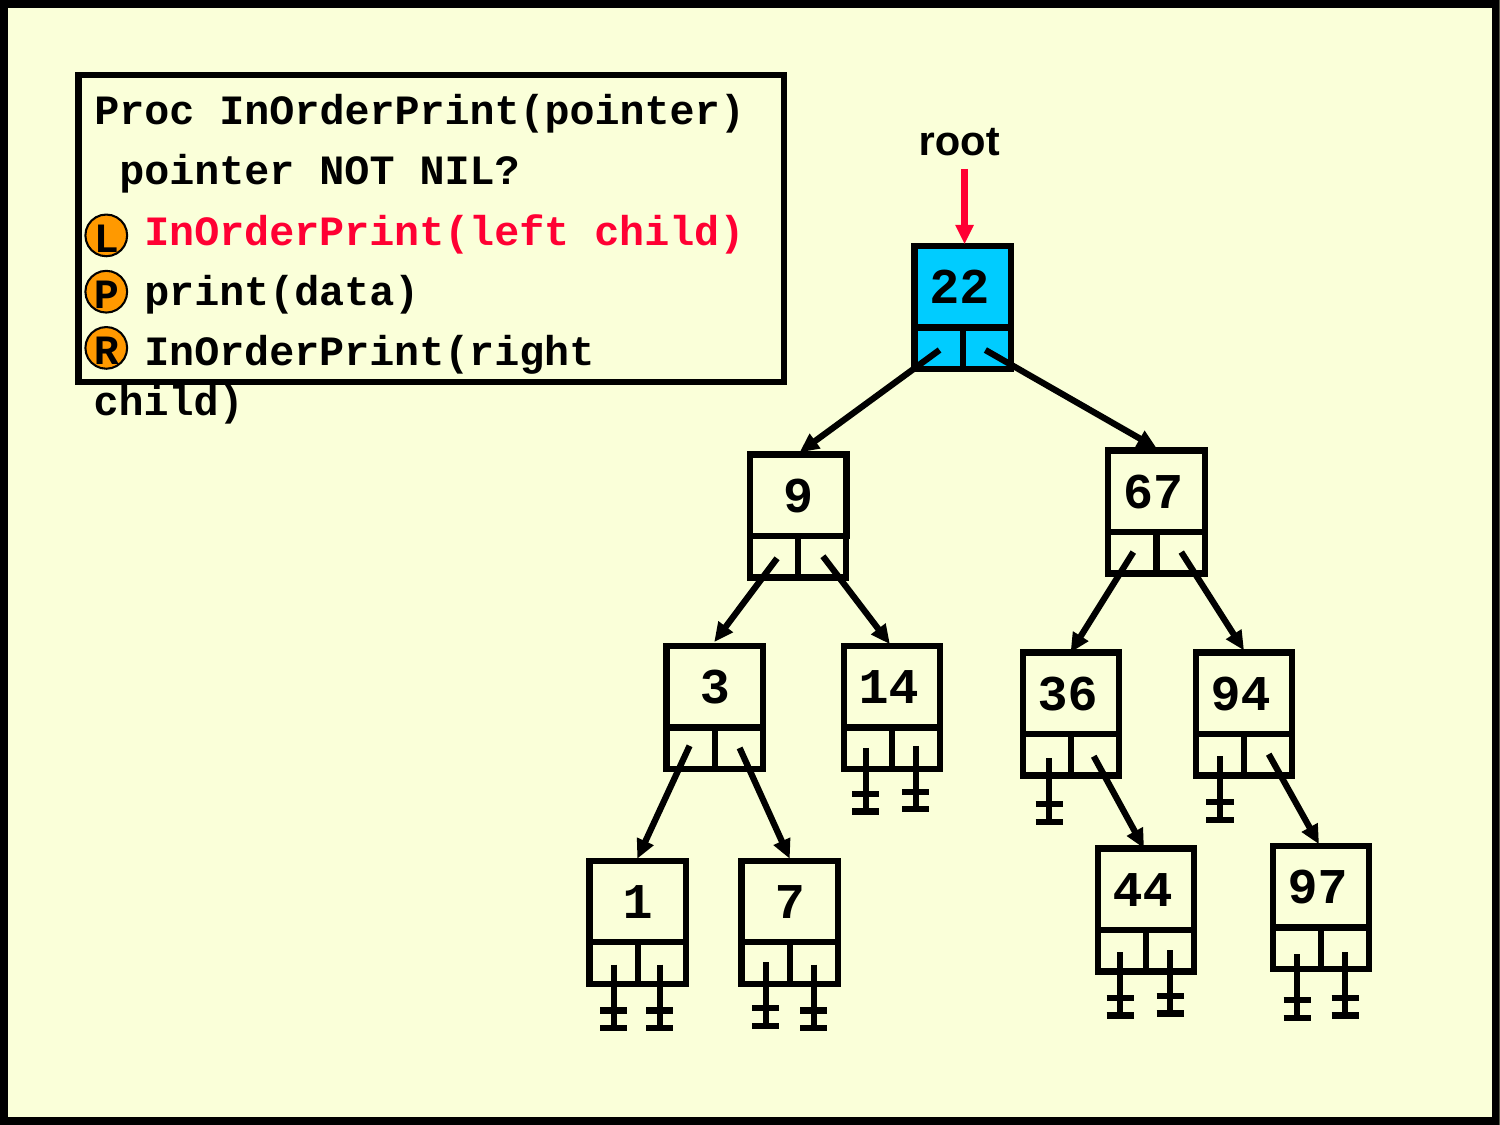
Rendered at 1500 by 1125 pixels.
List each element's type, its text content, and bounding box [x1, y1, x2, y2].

text_box [714, 578, 763, 642]
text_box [852, 747, 880, 815]
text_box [1156, 949, 1184, 1017]
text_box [1272, 846, 1370, 970]
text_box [1097, 848, 1195, 972]
text_box [1104, 776, 1144, 848]
text_box [1070, 574, 1120, 652]
text_box L [85, 214, 128, 257]
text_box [1035, 758, 1063, 825]
text_box [839, 578, 890, 644]
text_box [958, 168, 971, 244]
text_box [749, 770, 791, 859]
text_box P [85, 270, 128, 313]
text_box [741, 860, 838, 984]
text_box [800, 964, 828, 1032]
text_box [1195, 574, 1244, 651]
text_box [1195, 652, 1293, 776]
text_box R [85, 327, 128, 369]
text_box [600, 964, 628, 1032]
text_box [1022, 652, 1120, 776]
text_box [1280, 776, 1319, 844]
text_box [1331, 952, 1359, 1019]
text_box [637, 770, 679, 859]
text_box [1108, 450, 1205, 574]
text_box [843, 646, 941, 770]
text_box Proc InOrderPrint(pointer) pointer NOT NIL? InOrderPrint(left child) print(data) InOrderPrint(right child) [78, 75, 784, 382]
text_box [902, 745, 930, 813]
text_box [752, 962, 780, 1030]
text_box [914, 246, 1011, 370]
text_box [1011, 364, 1157, 448]
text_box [666, 646, 763, 770]
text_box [1106, 952, 1134, 1019]
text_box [1206, 756, 1234, 823]
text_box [1283, 954, 1311, 1021]
text_box root [903, 106, 1015, 172]
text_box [646, 964, 674, 1032]
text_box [589, 860, 686, 984]
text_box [749, 454, 847, 578]
text_box [799, 368, 914, 453]
